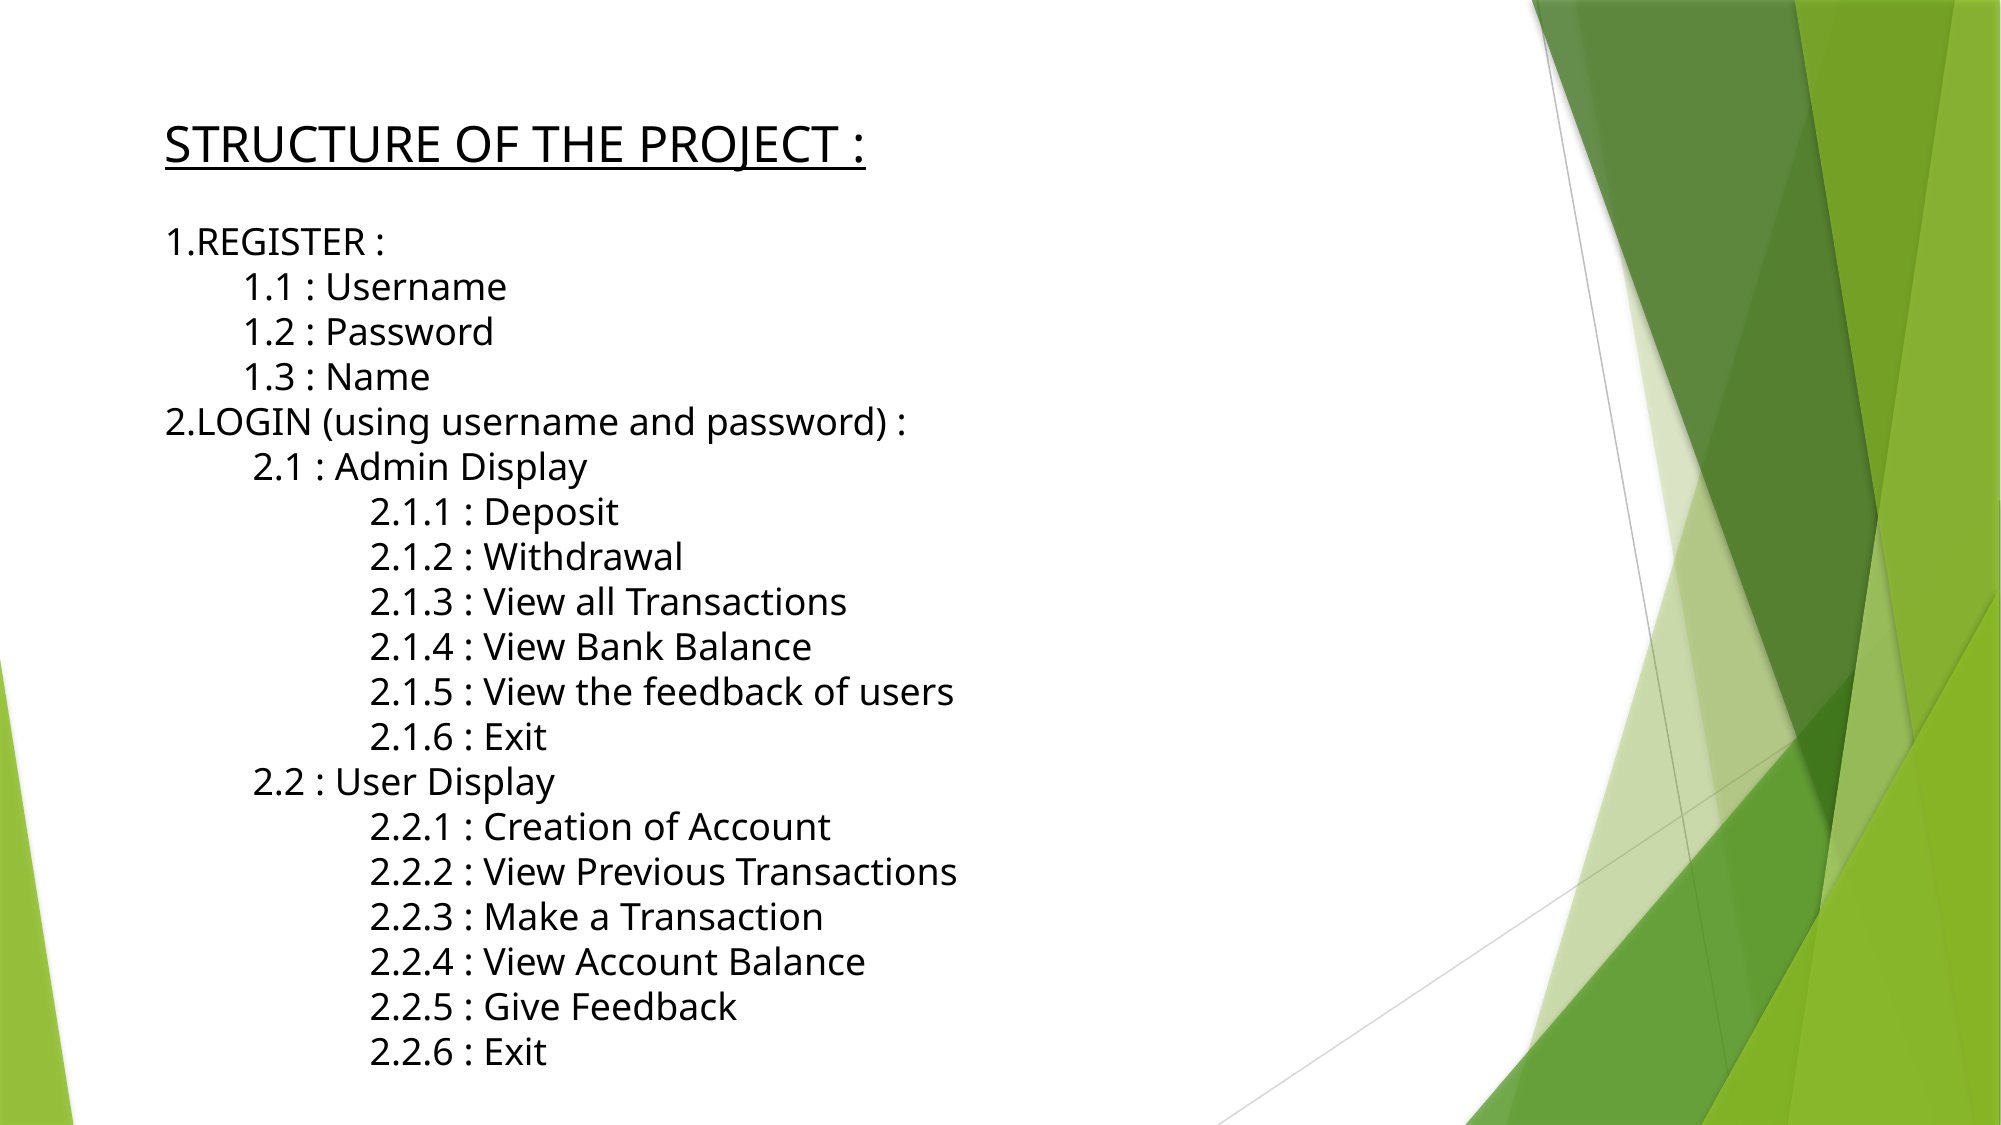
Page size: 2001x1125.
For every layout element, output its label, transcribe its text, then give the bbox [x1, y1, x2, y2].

text_box STRUCTURE OF THE PROJECT : 1.REGISTER : 1.1 : Username 1.2 : Password 1.3 : Name 2.LOGIN (using username and password) : 2.1 : Admin Display 2.1.1 : Deposit 2.1.2 : Withdrawal 2.1.3 : View all Transactions 2.1.4 : View Bank Balance 2.1.5 : View the feedback of users 2.1.6 : Exit 2.2 : User Display 2.2.1 : Creation of Account 2.2.2 : View Previous Transactions 2.2.3 : Make a Transaction 2.2.4 : View Account Balance 2.2.5 : Give Feedback 2.2.6 : Exit [150, 105, 1184, 1081]
